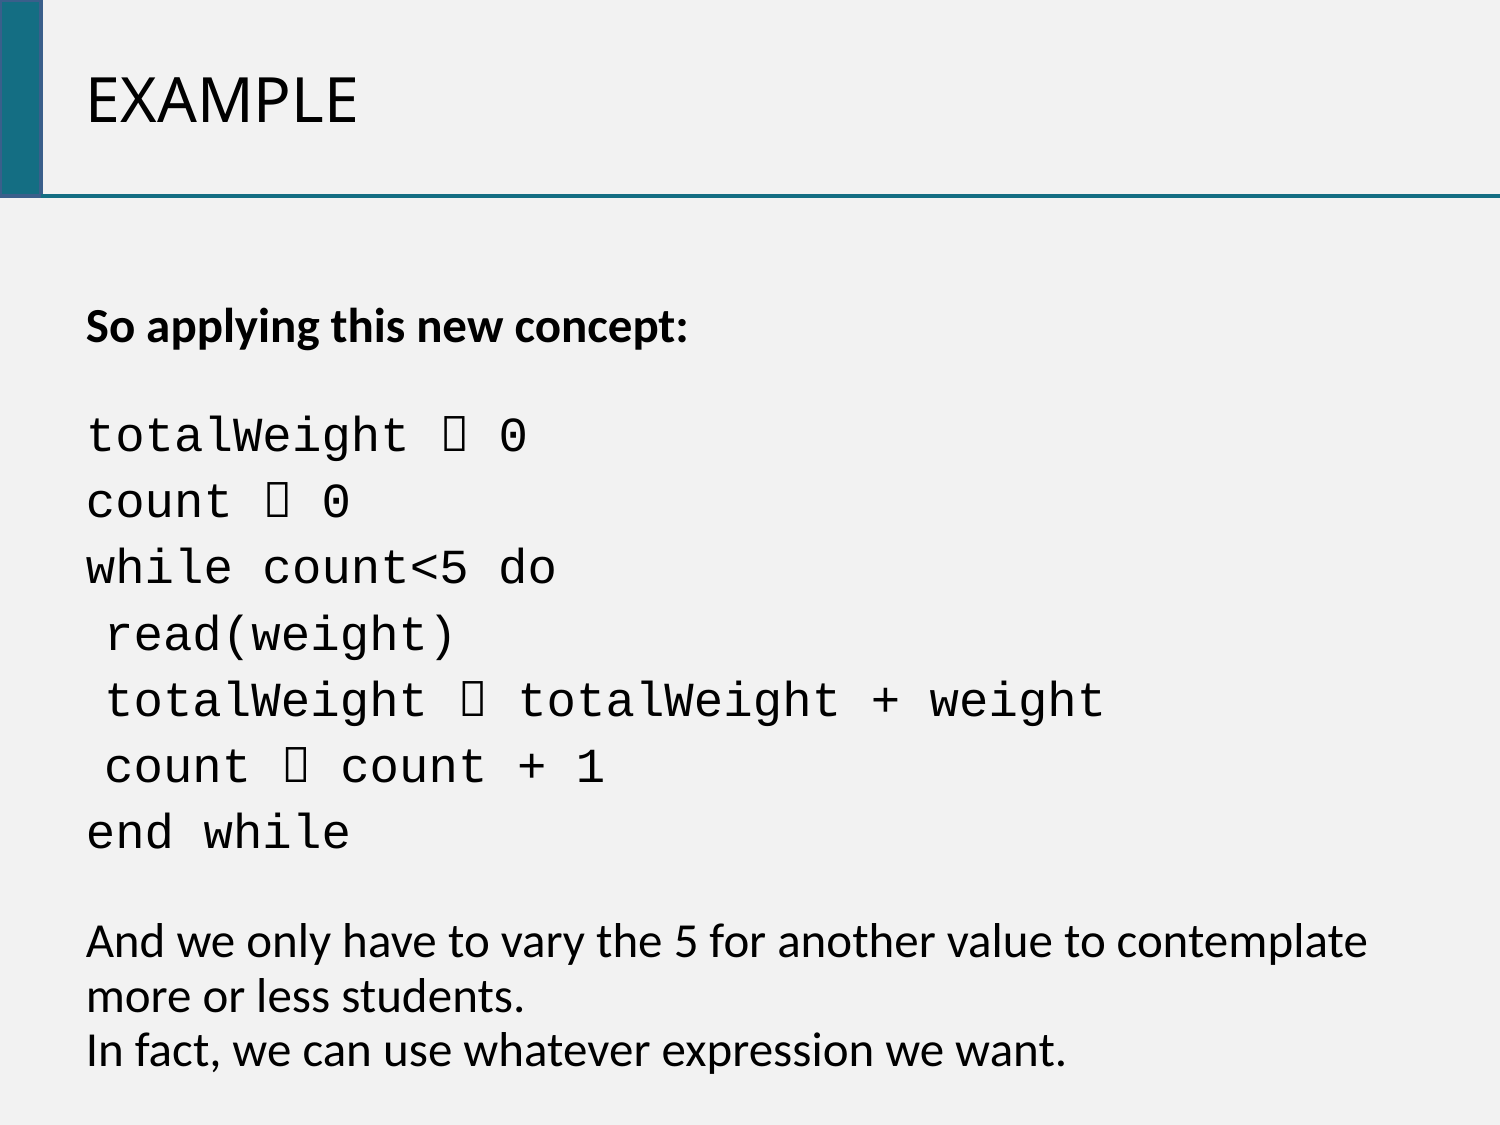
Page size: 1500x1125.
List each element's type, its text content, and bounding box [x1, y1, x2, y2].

text_box [0, 0, 43, 198]
text_box EXAMPLE [70, 0, 1294, 194]
list So applying this new concept: totalWeight  0 count  0 while count<5 do read(weight) totalWeight  totalWeight + weight count  count + 1 end while And we only have to vary the 5 for another value to contemplate more or less students. In fact, we can use whatever expression we want. [70, 231, 1430, 1088]
